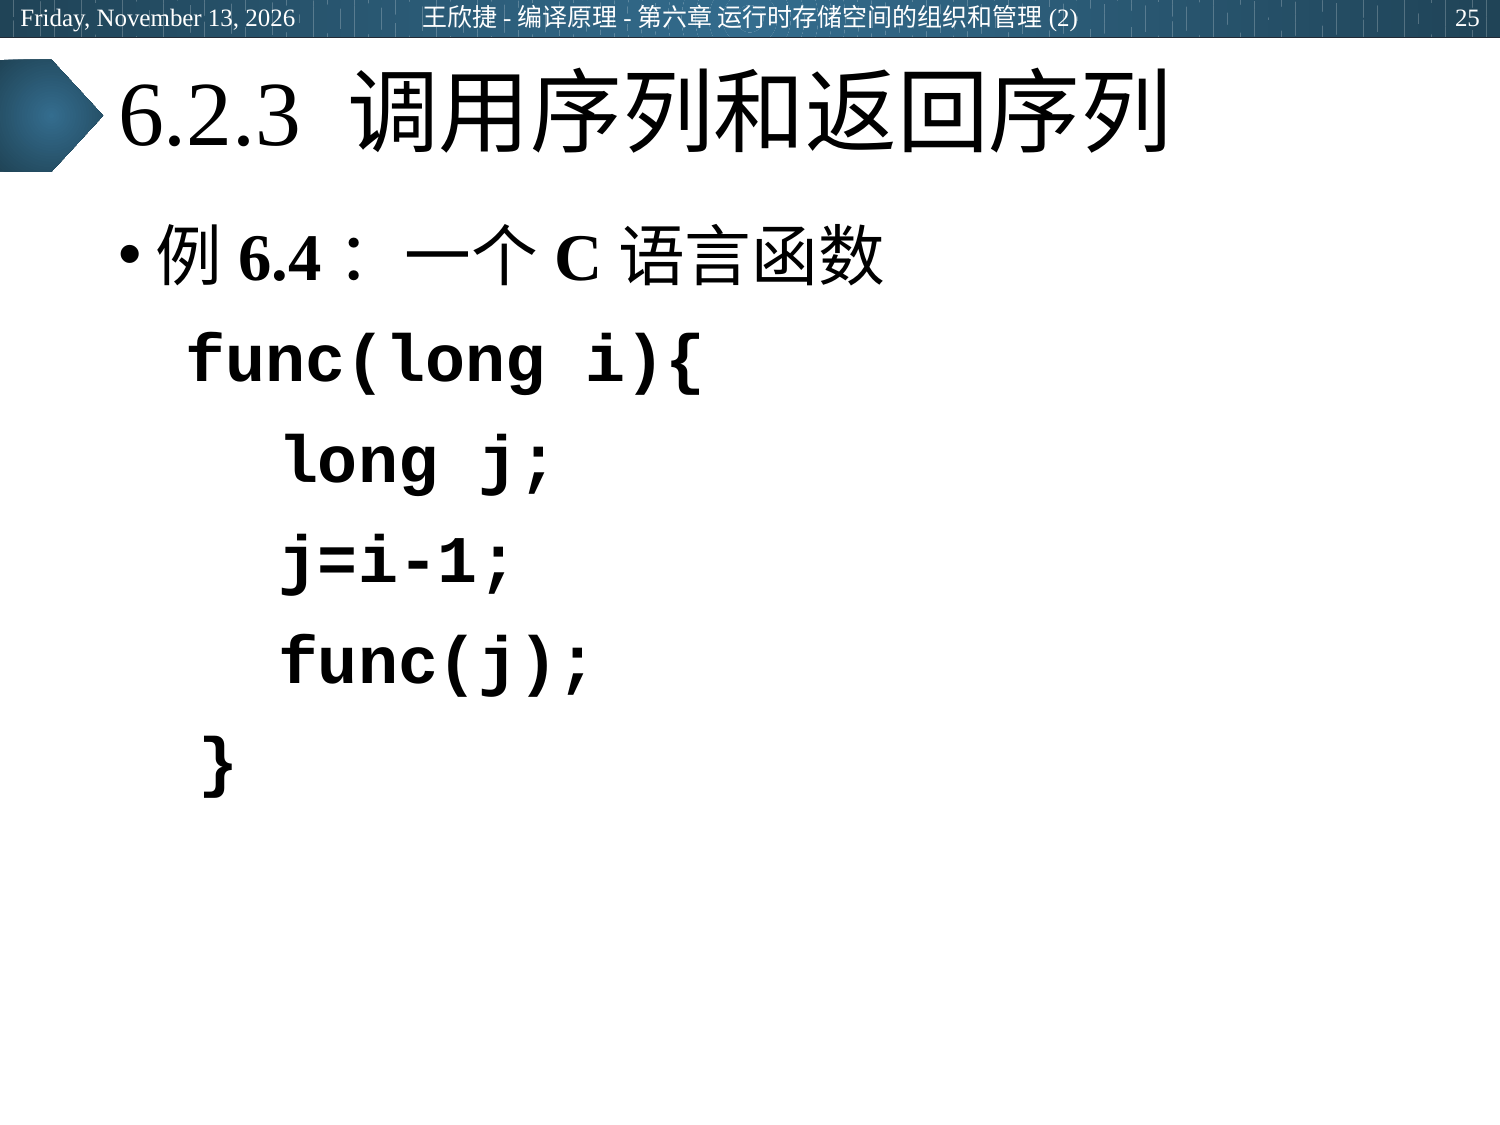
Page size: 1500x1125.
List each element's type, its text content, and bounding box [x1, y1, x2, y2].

list 例6.4：一个C语言函数 func(long i){ long j; j=i-1; func(j); } [103, 206, 1397, 1014]
slide_number 25 [1157, 1, 1495, 32]
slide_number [5, 1, 344, 32]
title 6.2.3 调用序列和返回序列 [103, 37, 1397, 194]
footer 王欣捷-编译原理-第六章 运行时存储空间的组织和管理(2) [380, 0, 1120, 38]
